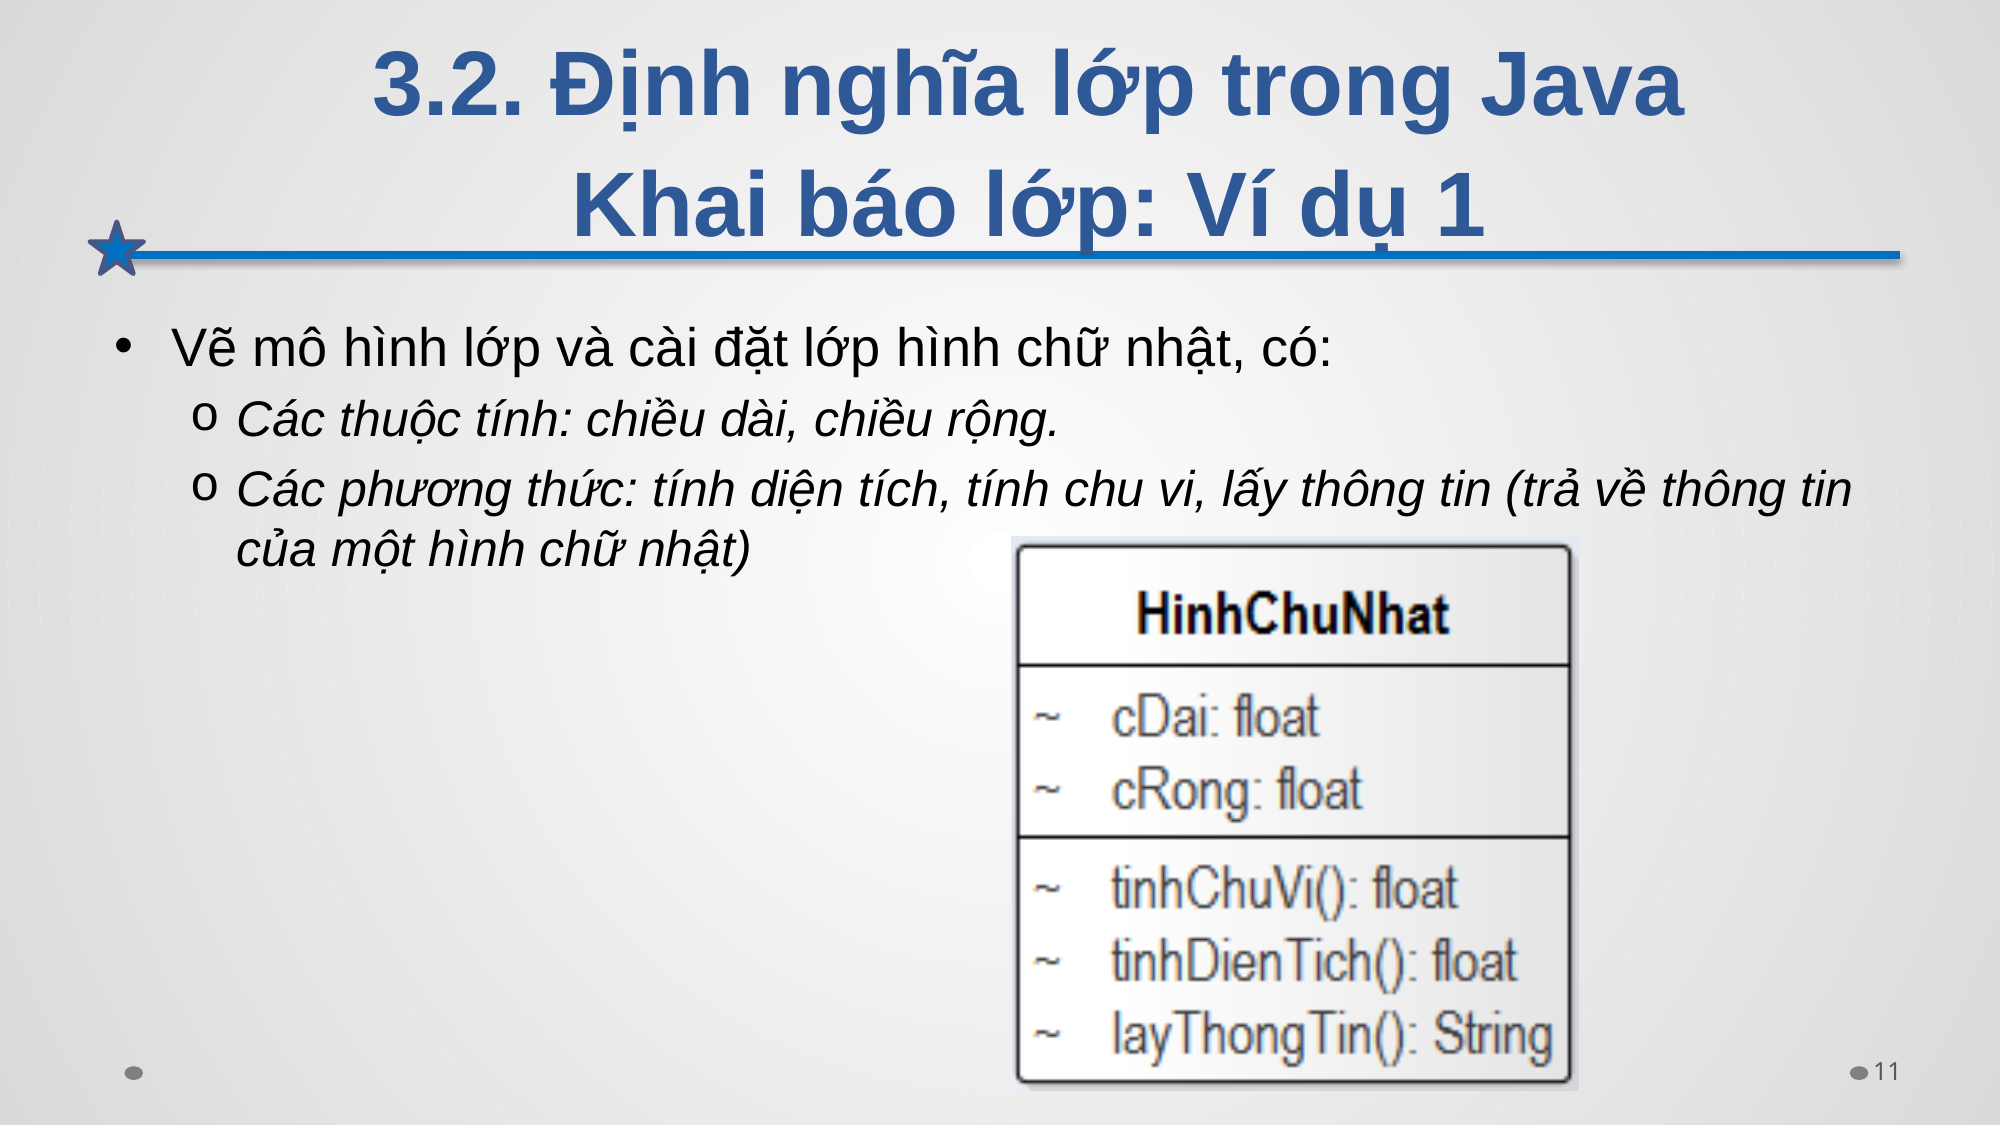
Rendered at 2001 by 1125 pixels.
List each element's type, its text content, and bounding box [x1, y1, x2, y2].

slide_number 11 [1868, 1042, 1992, 1103]
picture [1011, 536, 1579, 1092]
list Vẽ mô hình lớp và cài đặt lớp hình chữ nhật, có: Các thuộc tính: chiều dài, chiều rộng. Các phương thức: tính diện tích, tính chu vi, lấy thông tin (trả về thông tin của một hình chữ nhật) [99, 304, 1900, 1064]
title 3.2. Định nghĩa lớp trong Java Khai báo lớp: Ví dụ 1 [161, 28, 1897, 263]
